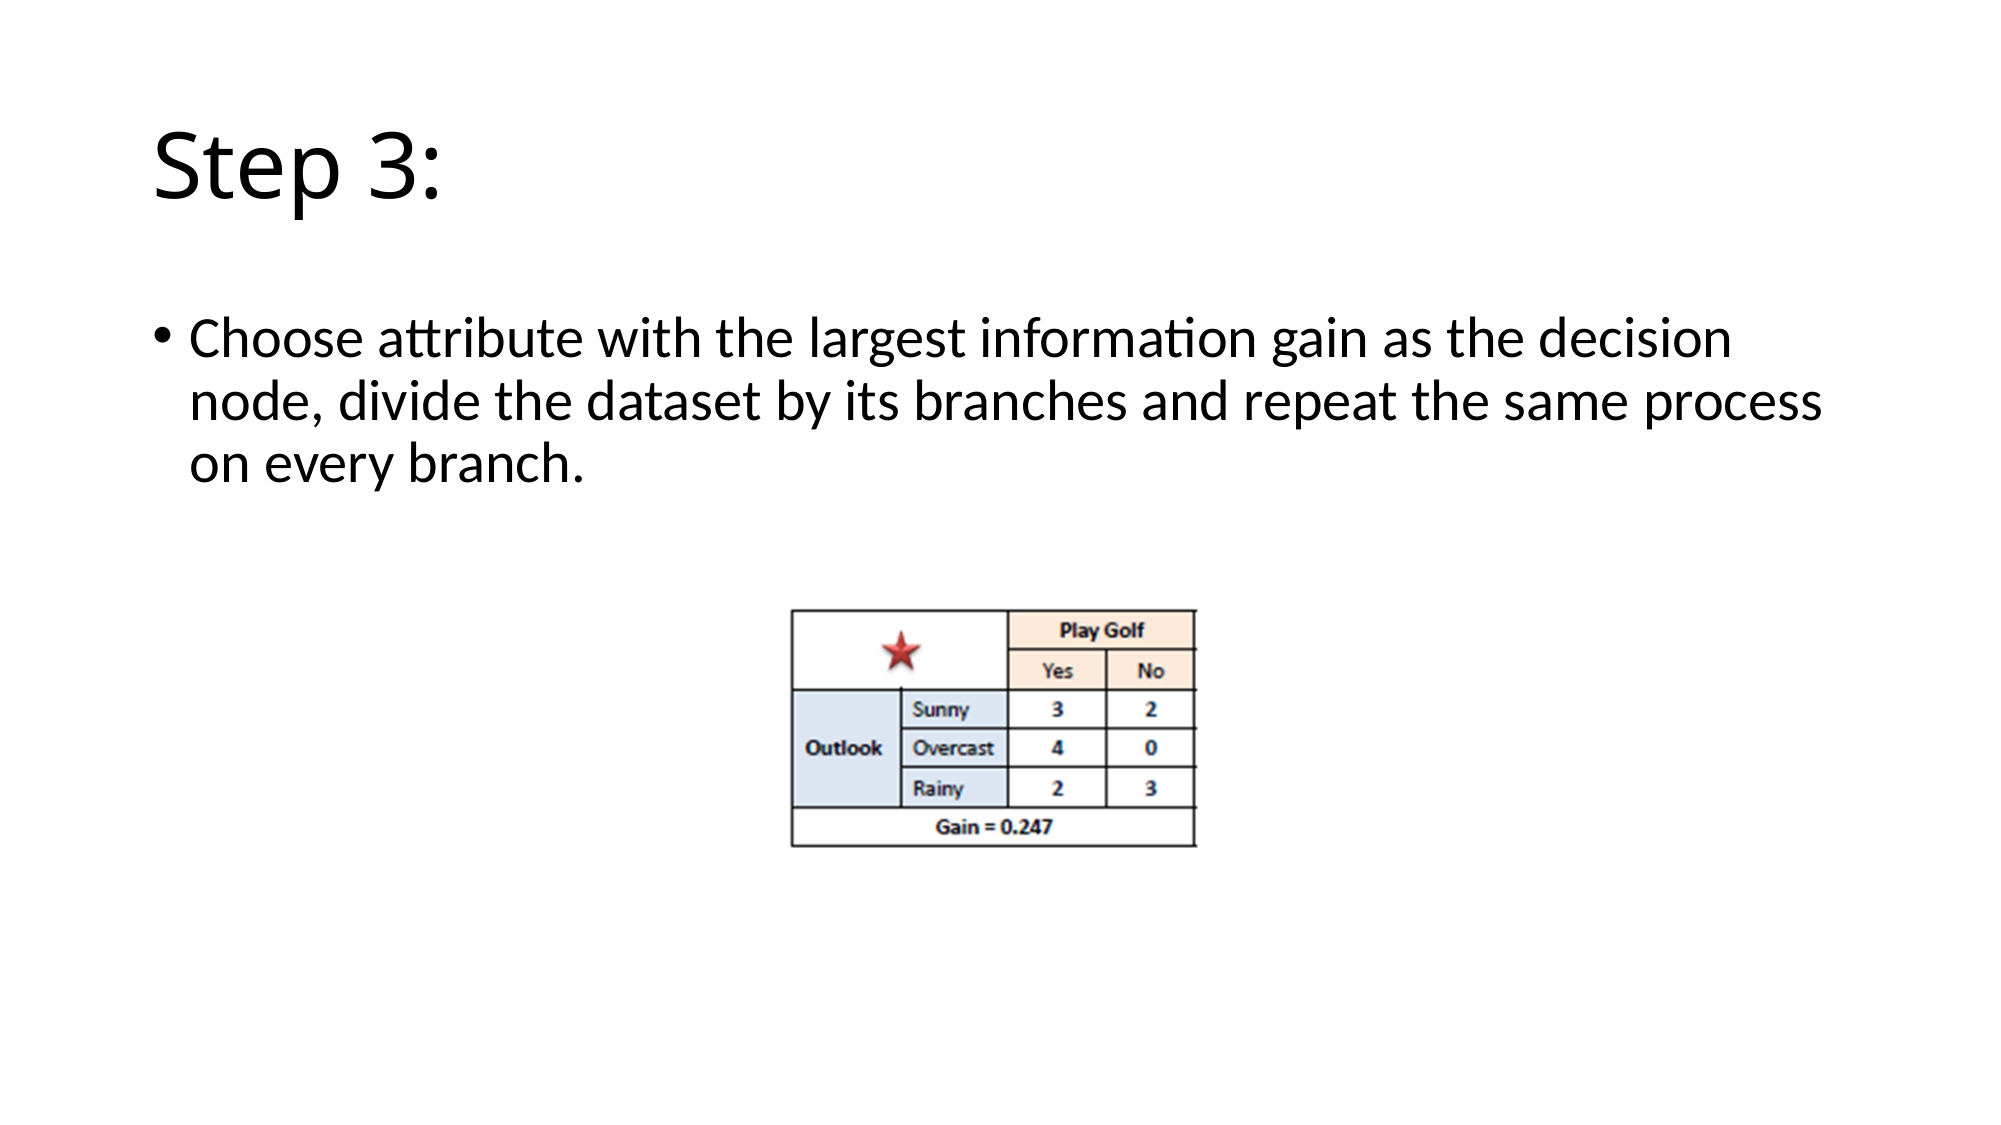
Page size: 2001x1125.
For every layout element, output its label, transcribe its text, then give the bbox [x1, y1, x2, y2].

title Step 3: [137, 59, 1863, 278]
list Choose attribute with the largest information gain as the decision node, divide the dataset by its branches and repeat the same process on every branch. [137, 299, 1863, 1014]
picture [774, 584, 1225, 878]
